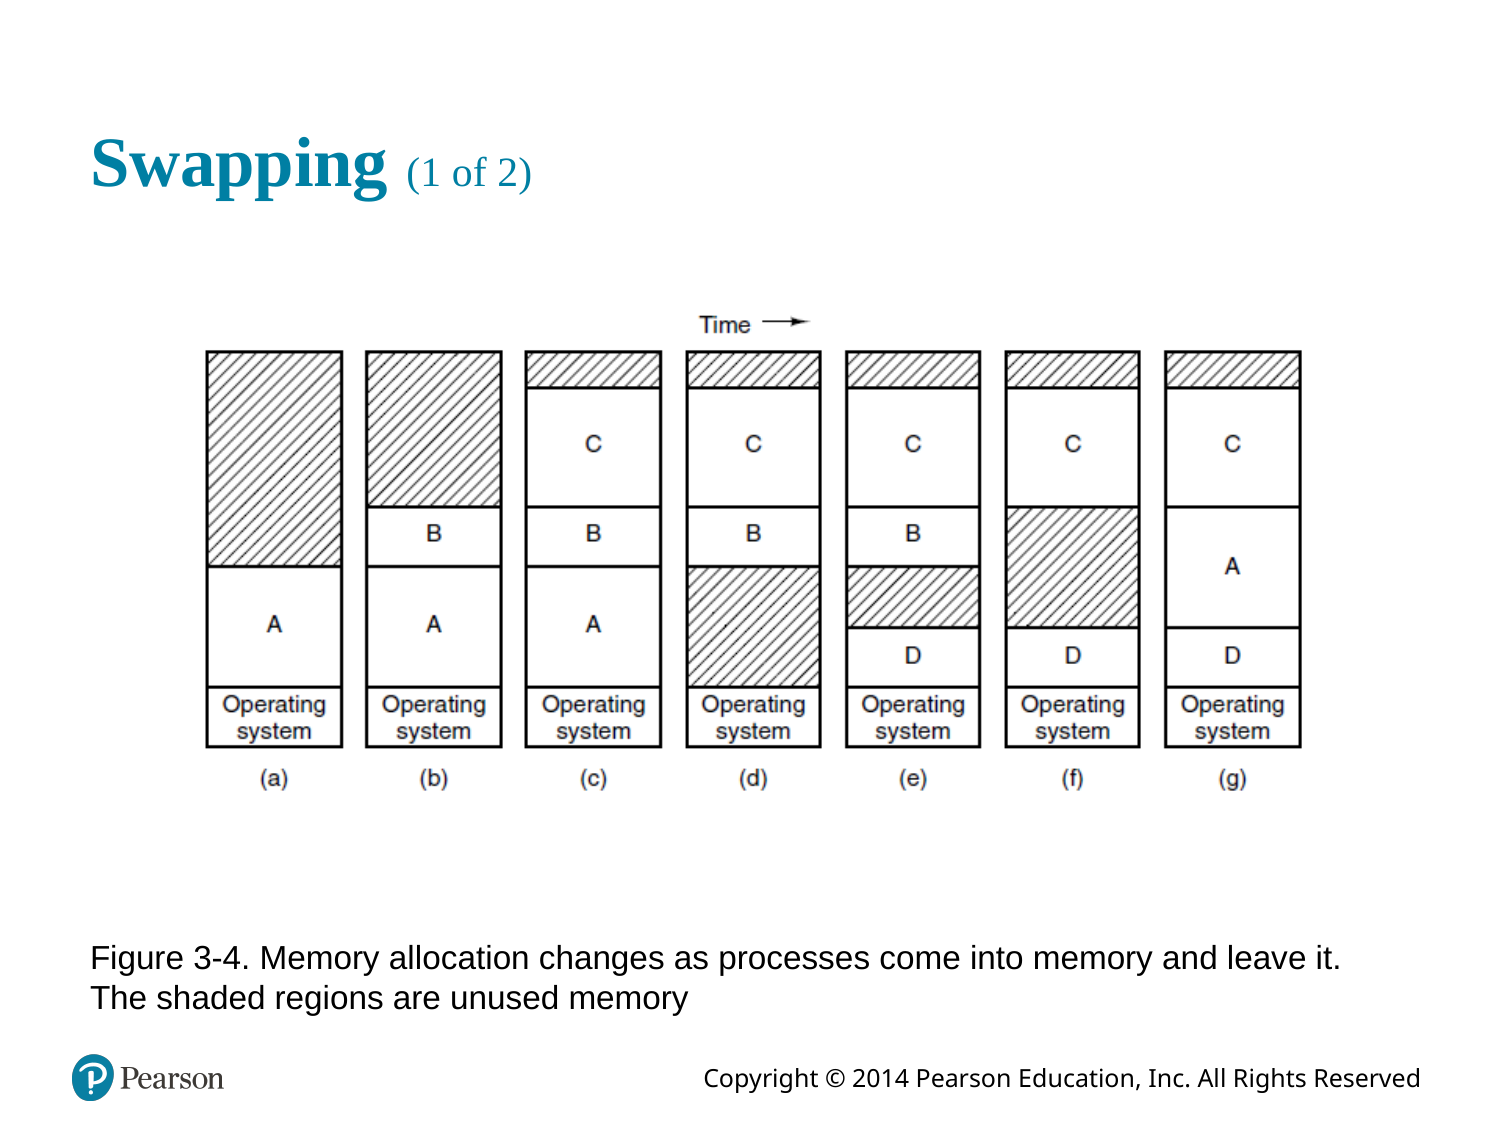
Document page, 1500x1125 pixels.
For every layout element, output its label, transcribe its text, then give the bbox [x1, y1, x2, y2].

picture [80, 1063, 106, 1088]
list Figure 3-4. Memory allocation changes as processes come into memory and leave it. The shaded regions are unused memory [75, 880, 1425, 1031]
picture [173, 291, 1327, 805]
picture [72, 1054, 88, 1070]
picture [98, 1054, 224, 1101]
title Swapping (1 of 2) [75, 35, 1425, 216]
picture [72, 1087, 83, 1101]
